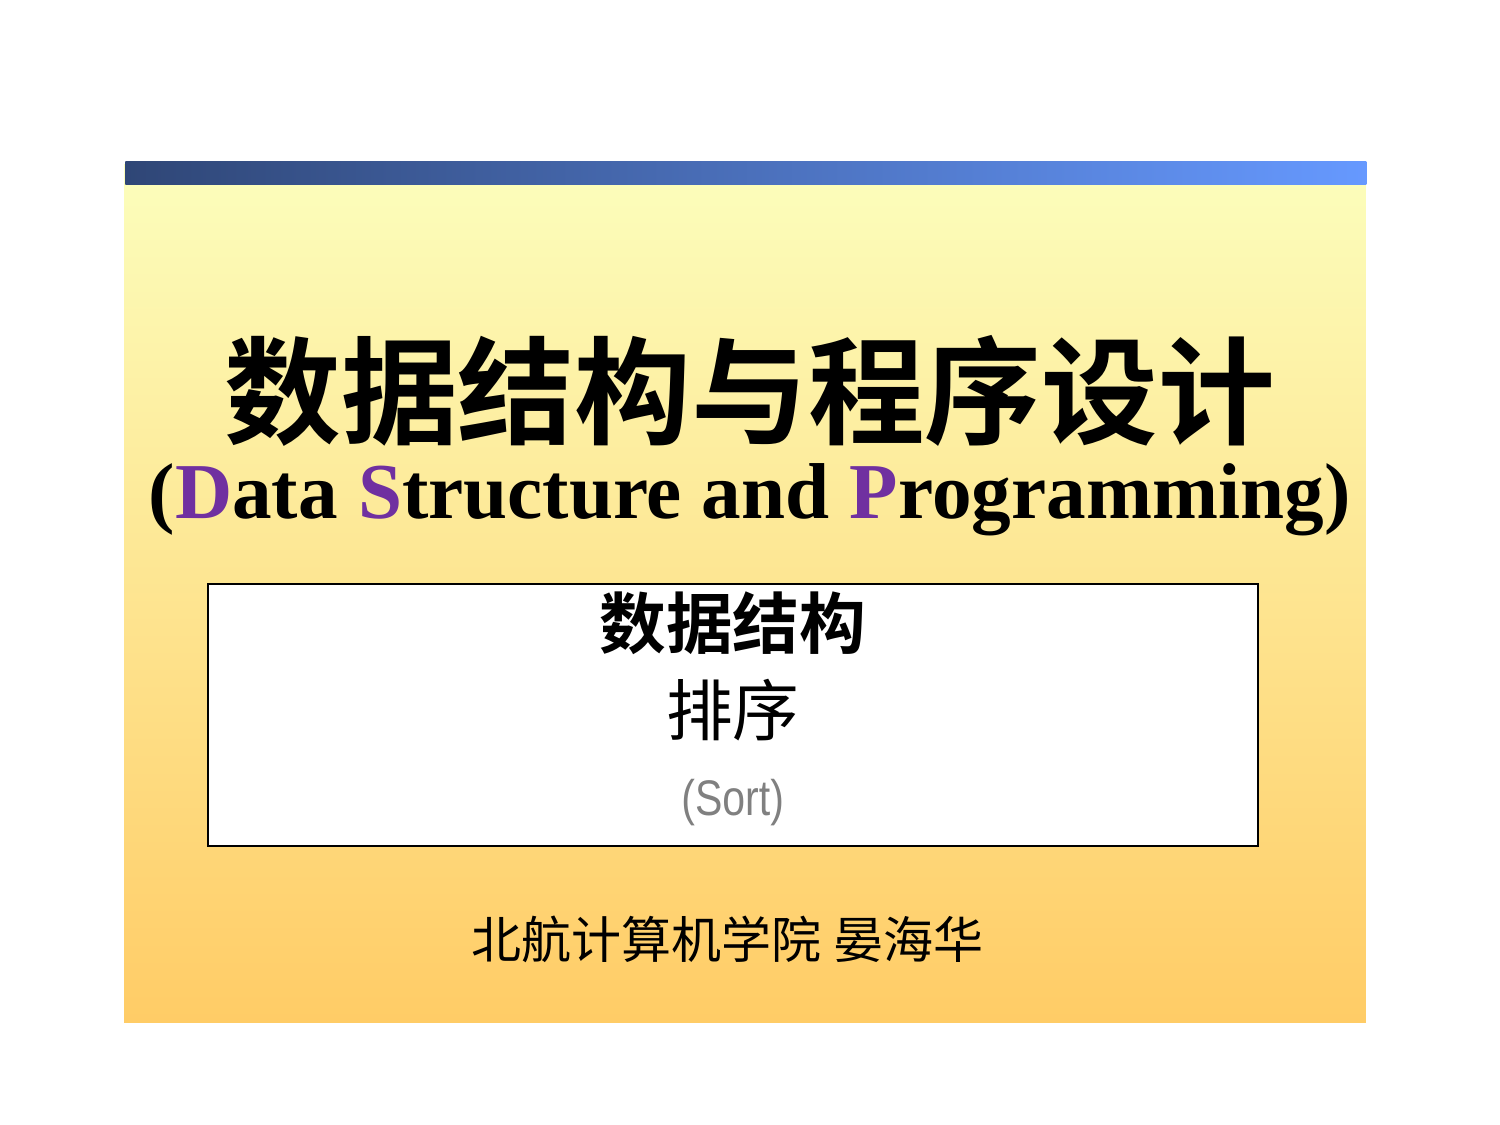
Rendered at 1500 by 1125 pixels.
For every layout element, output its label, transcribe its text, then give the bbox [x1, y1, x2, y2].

text_box 北航计算机学院 晏海华 [457, 901, 999, 977]
title 数据结构与程序设计 (Data Structure and Programming) [111, 337, 1388, 542]
text_box 数据结构 排序 (Sort) [207, 583, 1258, 846]
